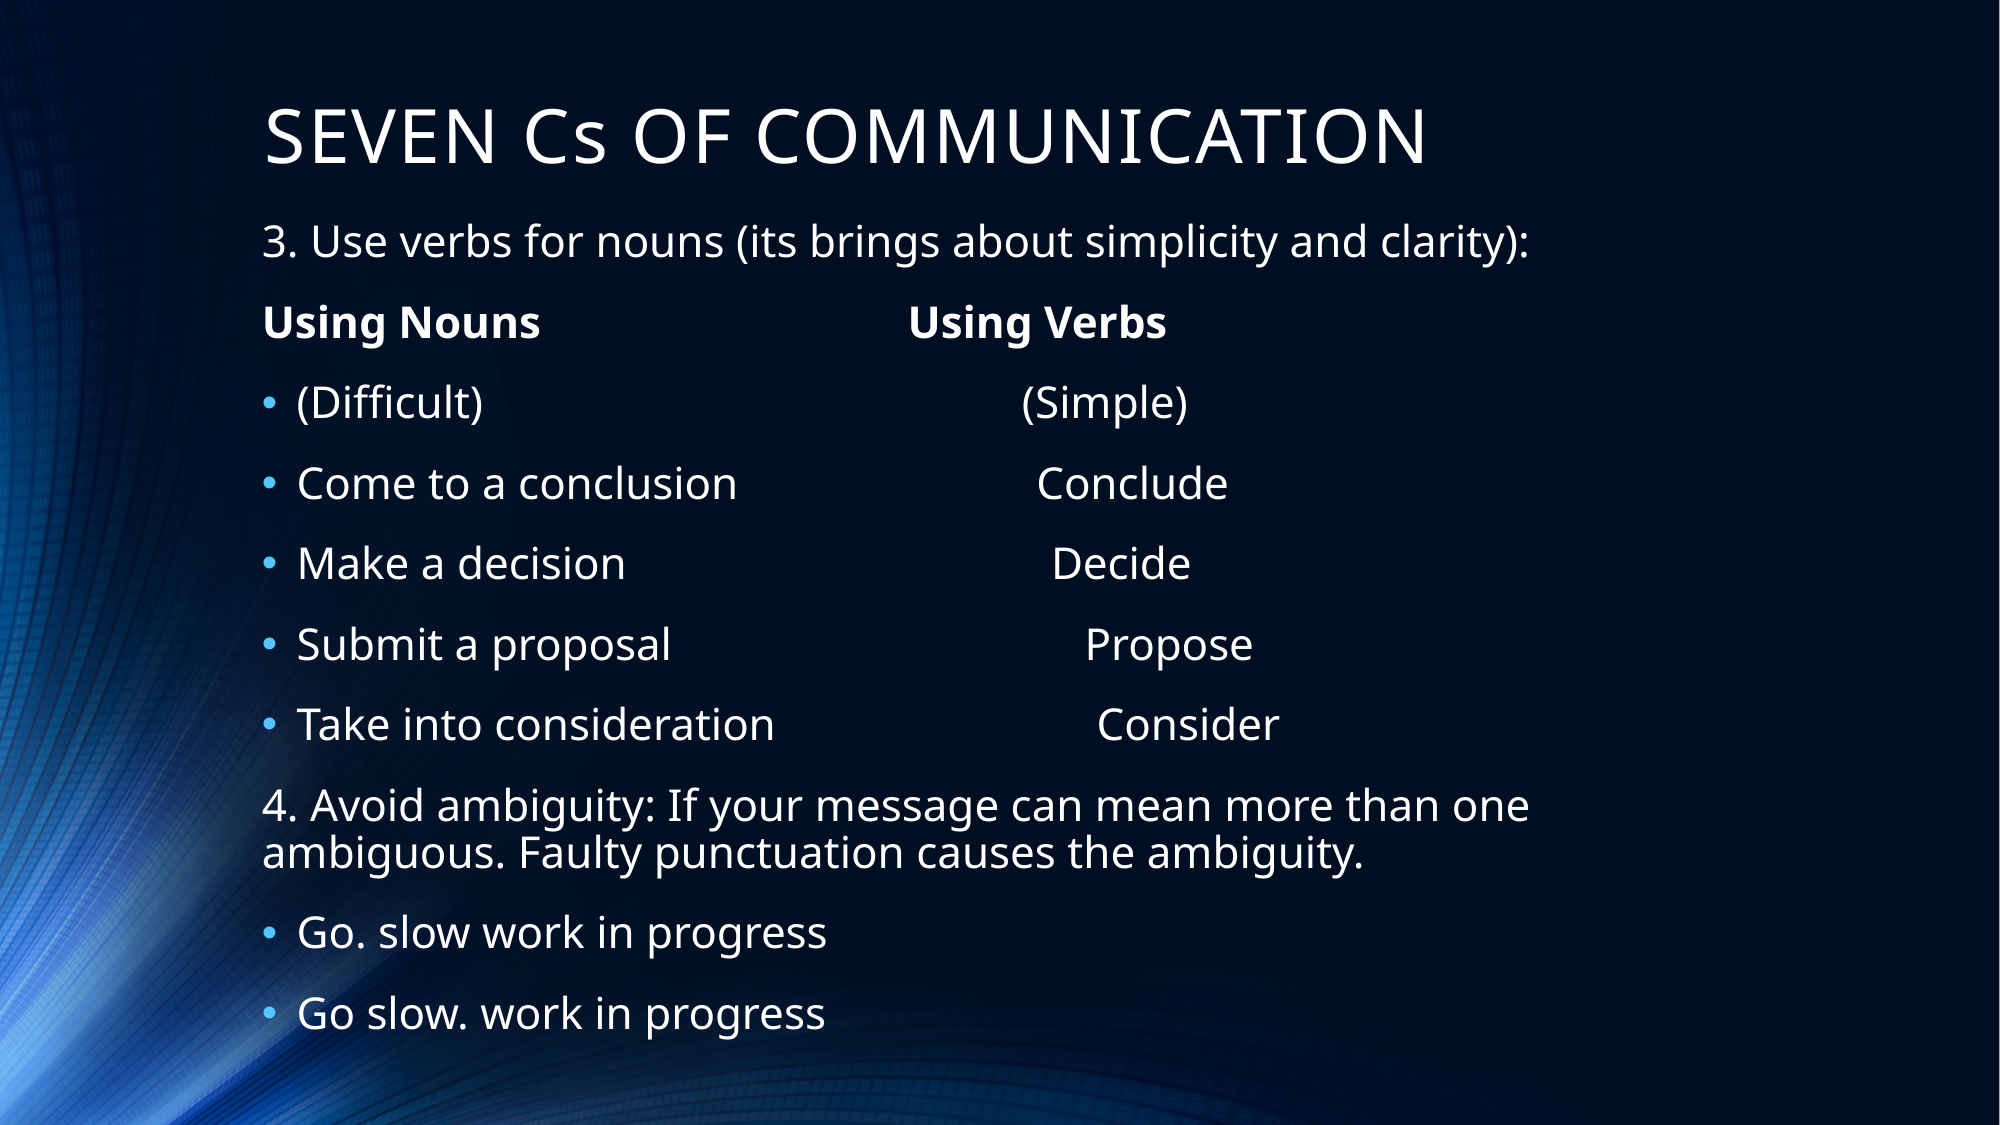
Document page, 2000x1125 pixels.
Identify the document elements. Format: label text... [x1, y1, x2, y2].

title SEVEN Cs OF COMMUNICATION [249, 62, 1750, 188]
list 3. Use verbs for nouns (its brings about simplicity and clarity): Using Nouns Using Verbs (Difficult) (Simple) Come to a conclusion Conclude Make a decision Decide Submit a proposal Propose Take into consideration Consider 4. Avoid ambiguity: If your message can mean more than one ambiguous. Faulty punctuation causes the ambiguity. Go. slow work in progress Go slow. work in progress [246, 212, 1750, 1050]
picture [0, 0, 2000, 1125]
